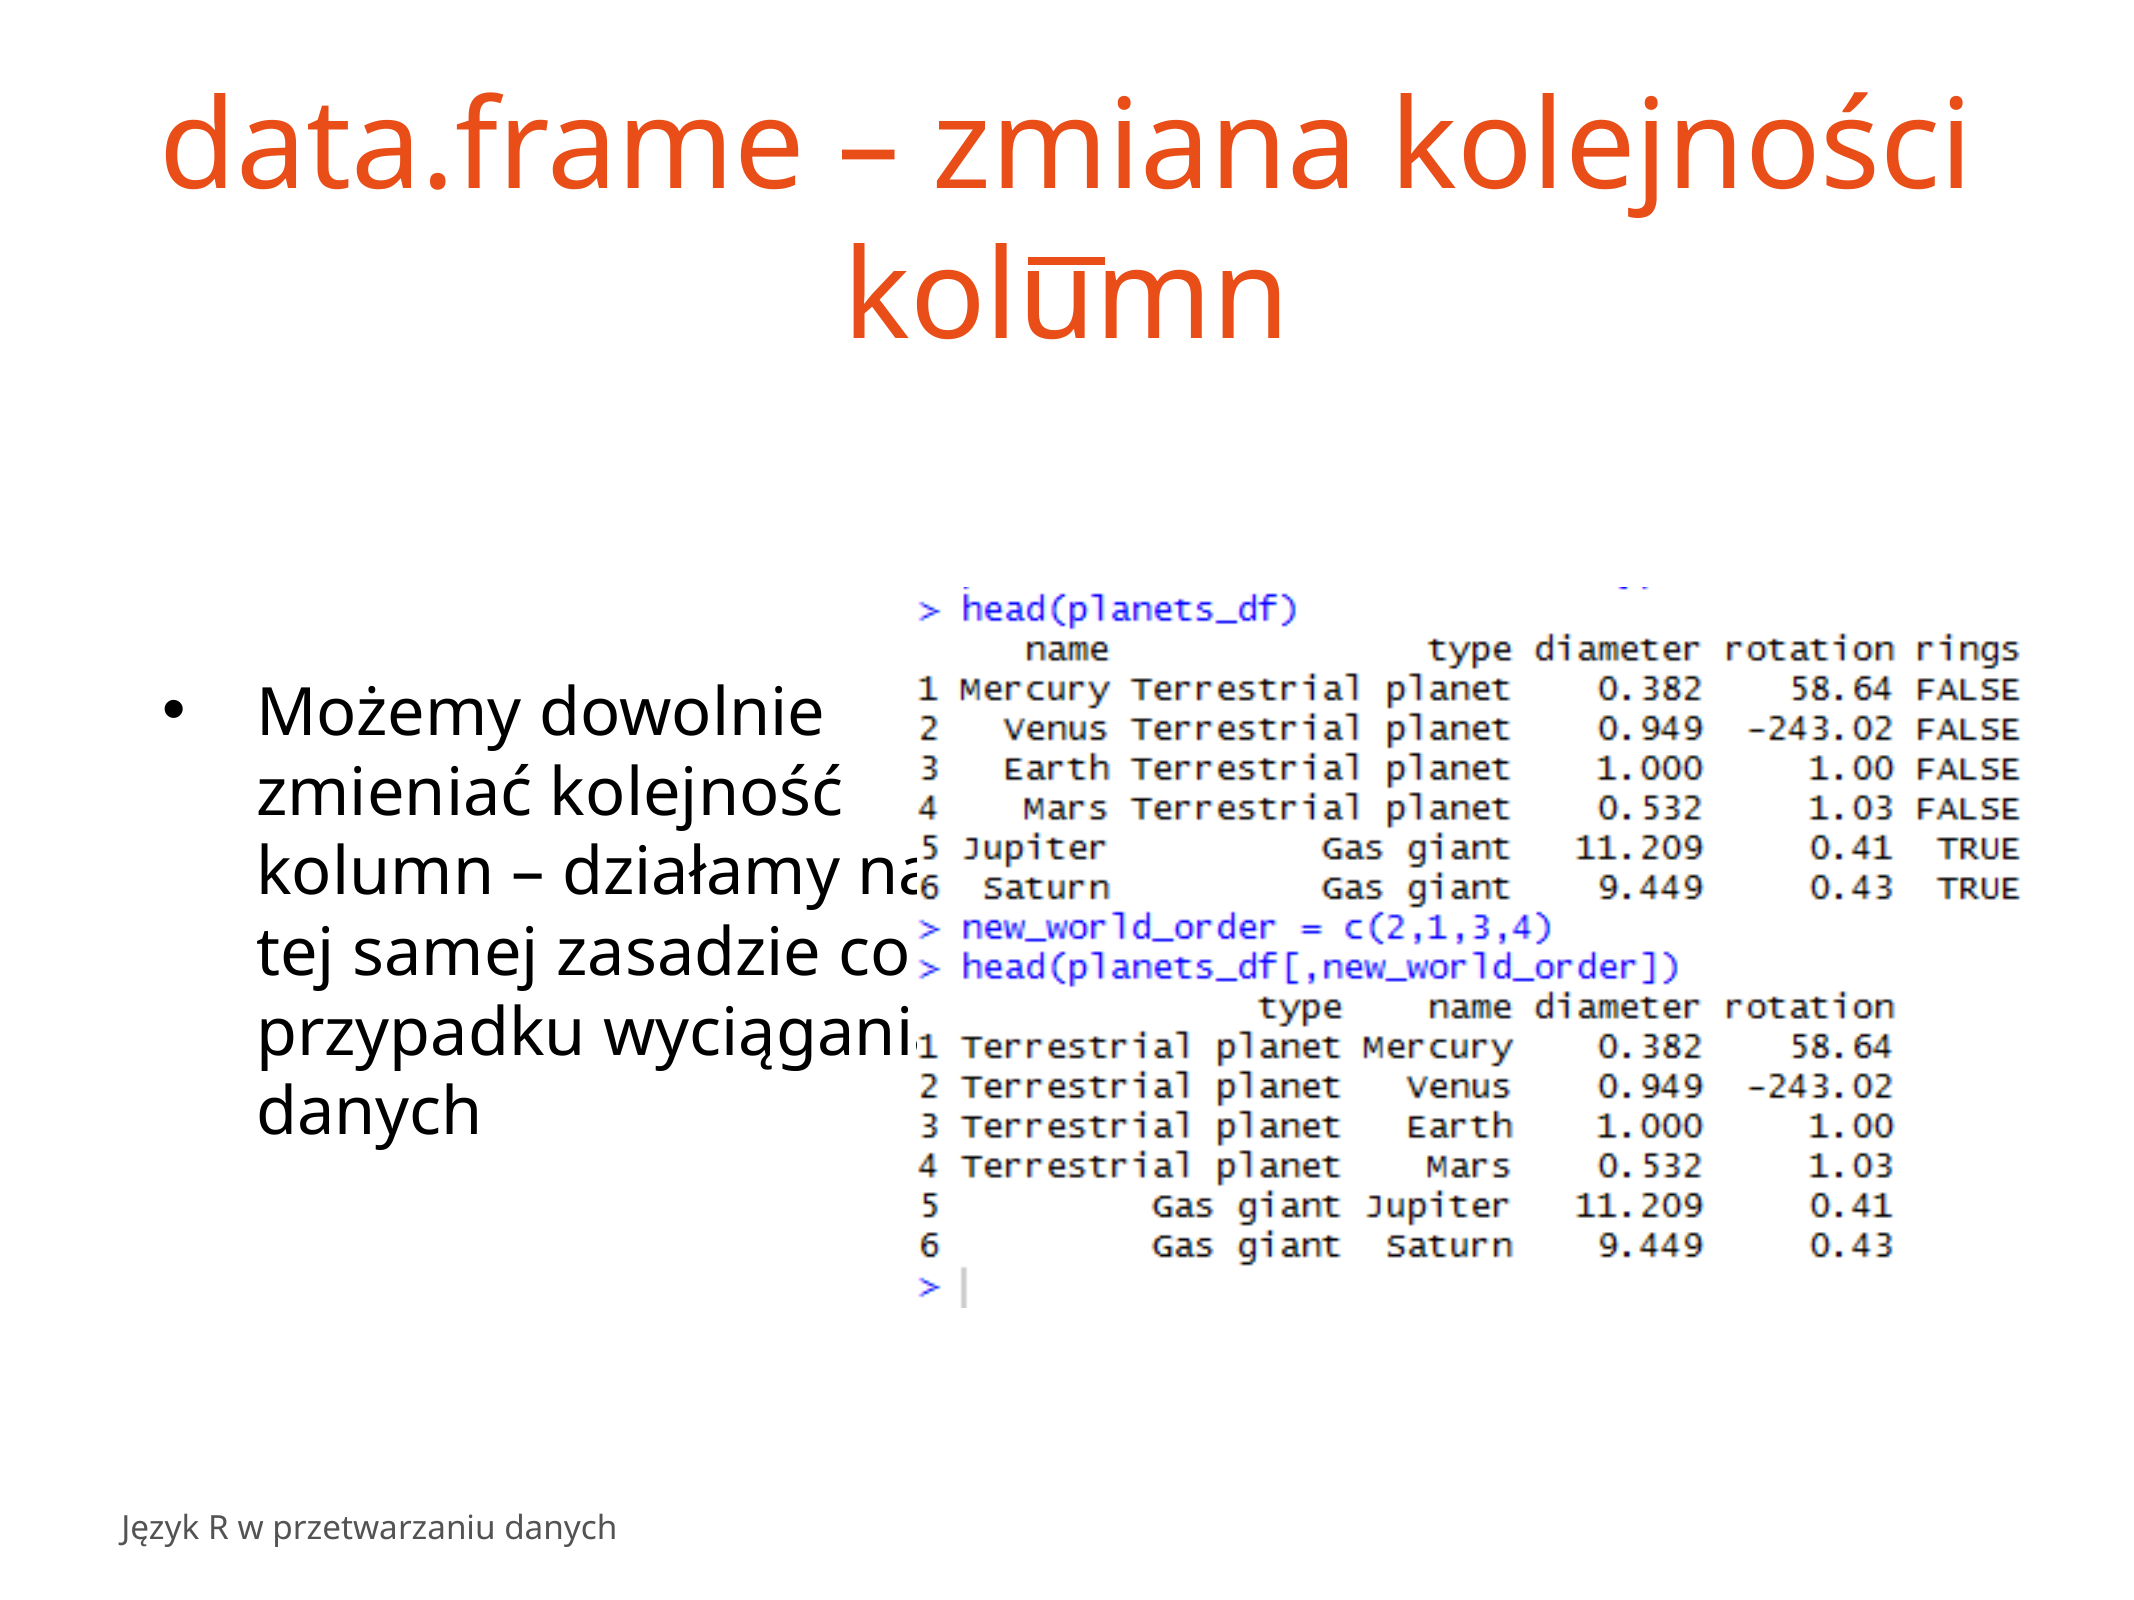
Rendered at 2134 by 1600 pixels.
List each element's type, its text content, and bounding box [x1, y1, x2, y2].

text_box Język R w przetwarzaniu danych [50, 1497, 689, 1554]
text_box Możemy dowolnie zmieniać kolejność kolumn – działamy na tej samej zasadzie co w przypadku wyciągania danych [154, 660, 911, 1157]
title data.frame – zmiana kolejności kolumn [121, 55, 2013, 598]
picture [917, 587, 2134, 1308]
